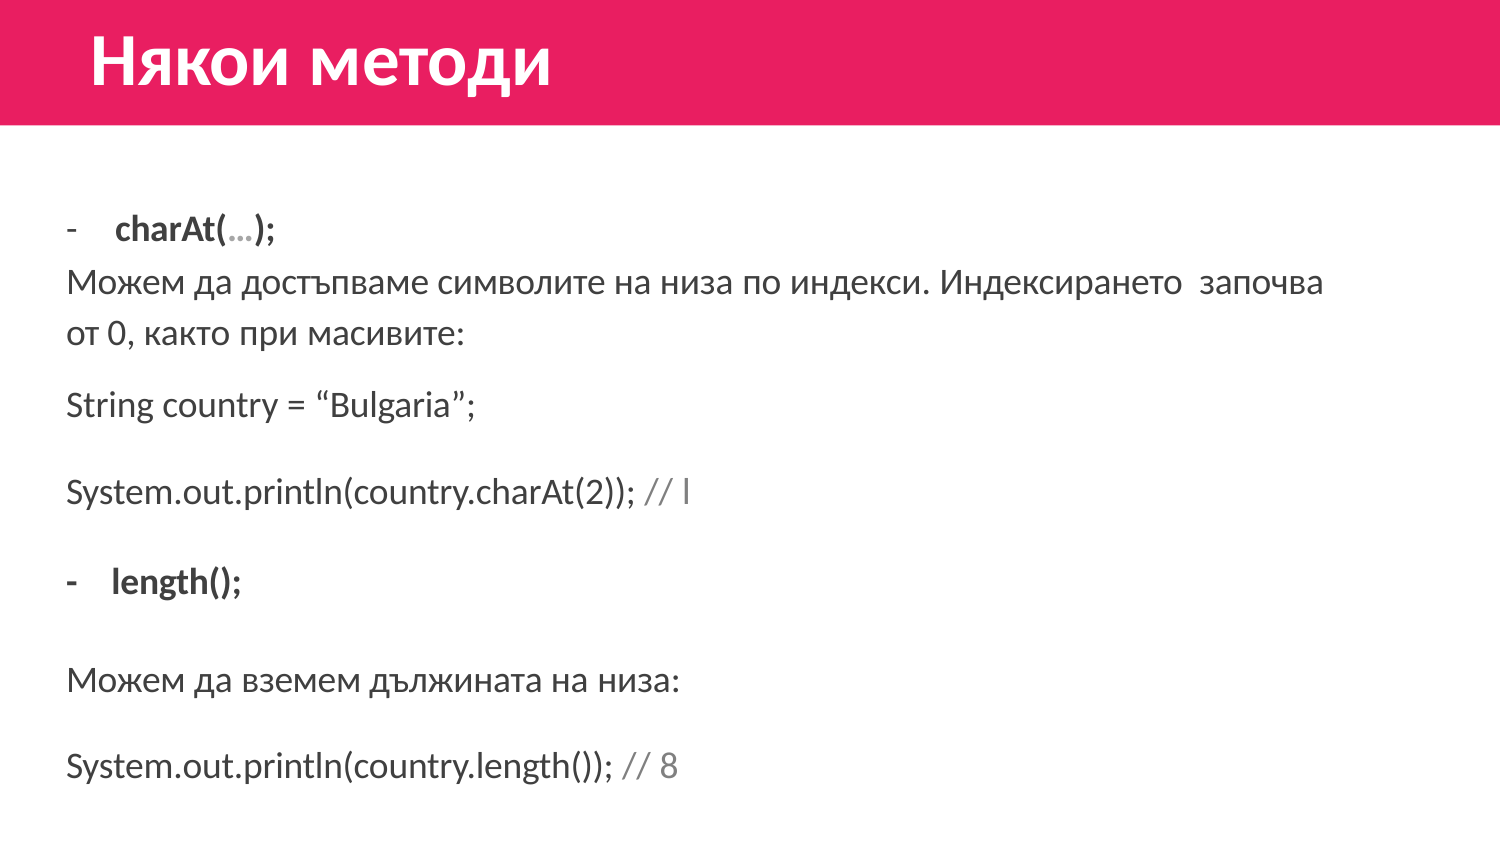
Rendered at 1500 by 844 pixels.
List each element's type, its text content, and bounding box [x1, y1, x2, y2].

text_box - charAt(…); Можем да достъпваме символите на низа по индекси. Индексирането започва от 0, както при масивите: String country = “Bulgaria”; System.out.println(country.charAt(2)); // l - length(); Можем да вземем дължината на низа: System.out.println(country.length()); // 8 [64, 196, 1336, 787]
text_box [0, 0, 1500, 126]
title Някои методи [87, 8, 557, 152]
